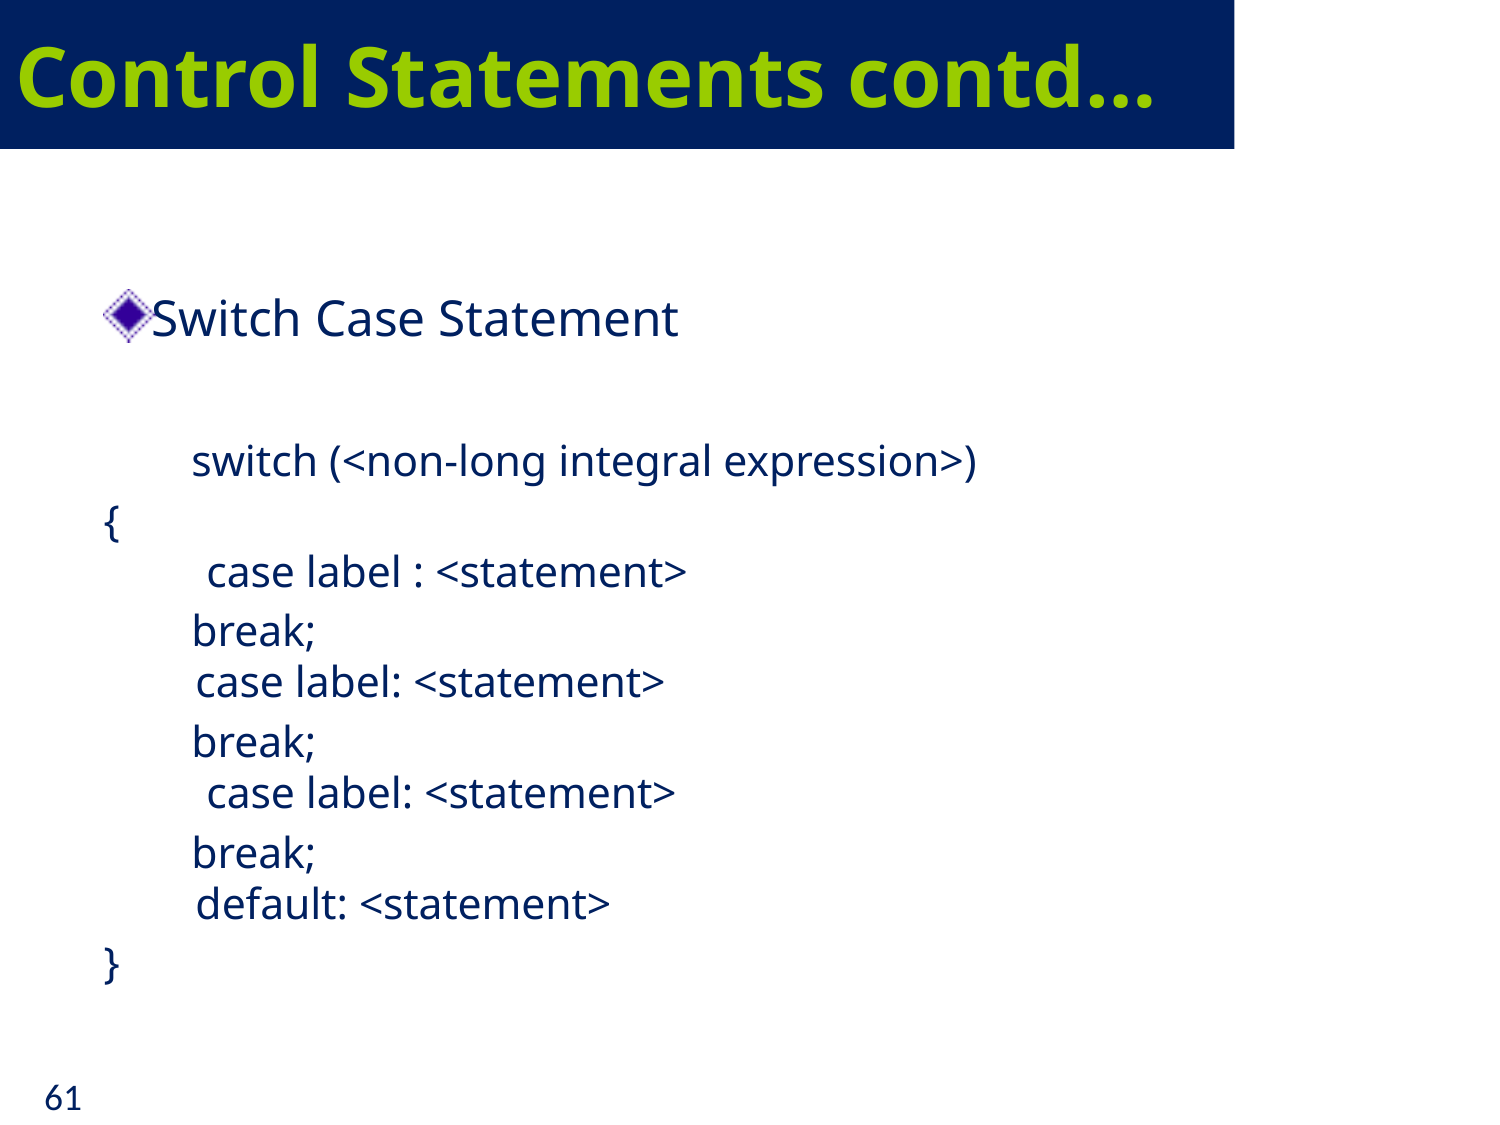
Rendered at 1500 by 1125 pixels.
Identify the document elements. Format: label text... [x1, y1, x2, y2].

picture [103, 289, 157, 343]
title Control Statements contd… [0, 0, 1235, 149]
list Switch Case Statement switch (<non-long integral expression>) { case label : <statement> break; case label: <statement> break; case label: <statement> break; default: <statement> } [88, 255, 1439, 998]
slide_number 61 [29, 1065, 124, 1125]
